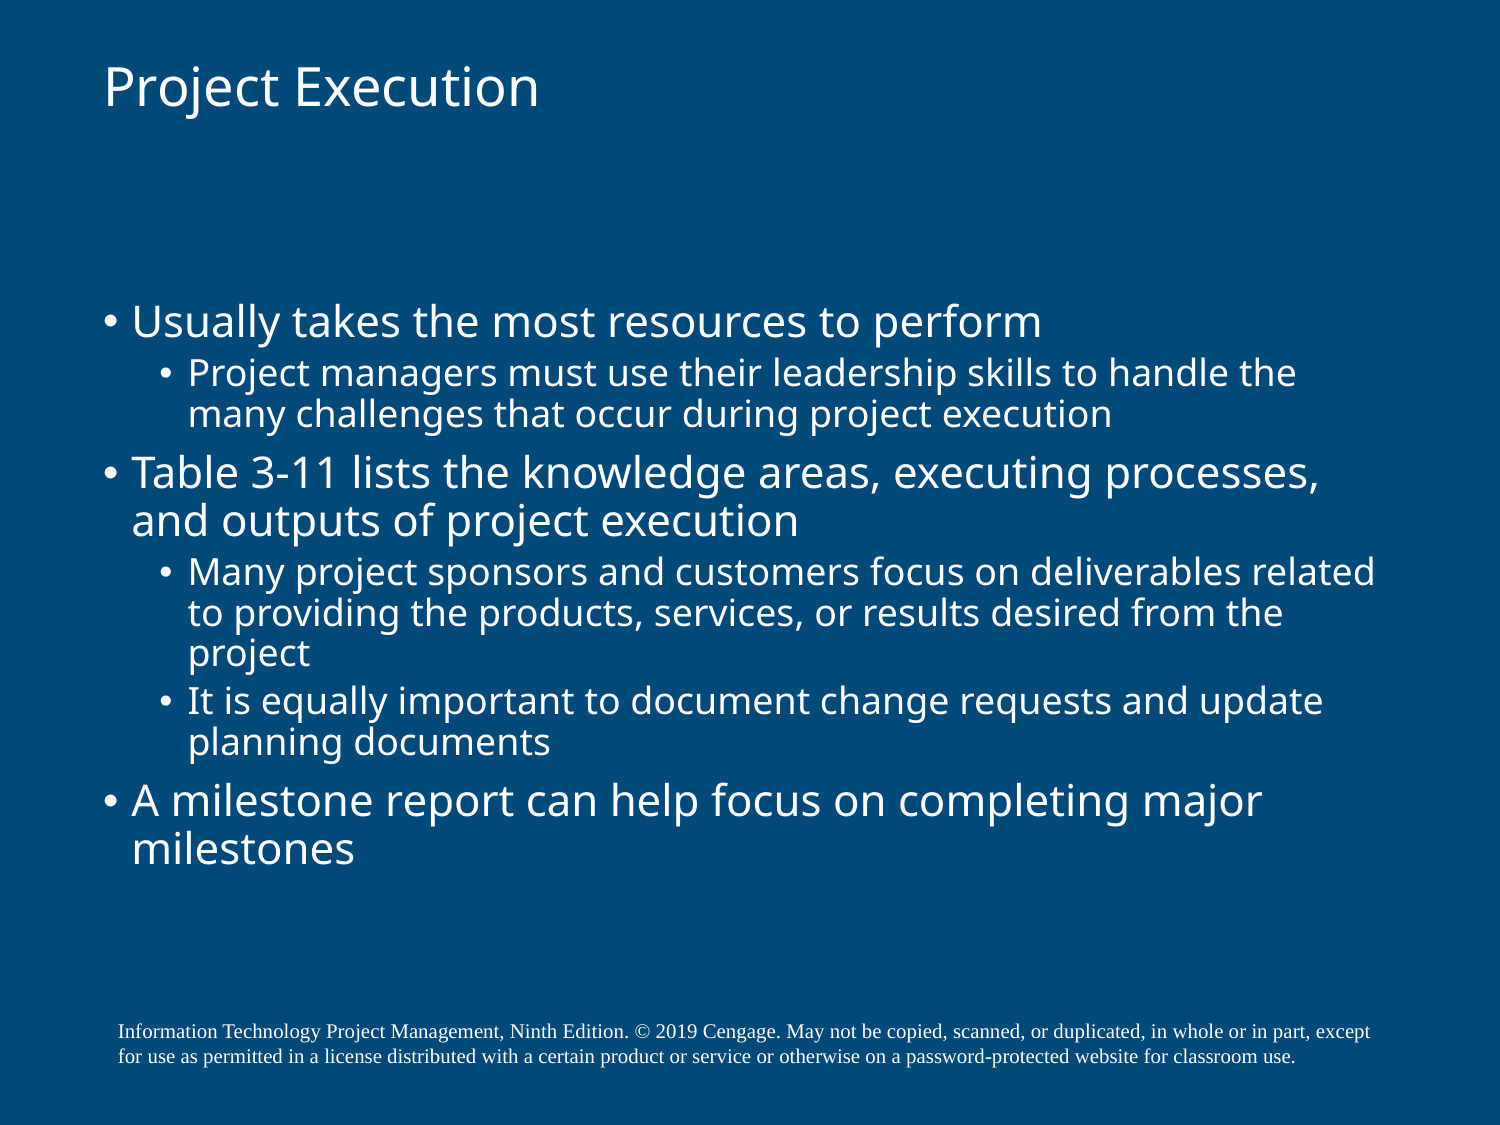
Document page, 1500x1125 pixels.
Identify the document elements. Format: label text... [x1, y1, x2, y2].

list Usually takes the most resources to perform Project managers must use their leadership skills to handle the many challenges that occur during project execution Table 3-11 lists the knowledge areas, executing processes, and outputs of project execution Many project sponsors and customers focus on deliverables related to providing the products, services, or results desired from the project It is equally important to document change requests and update planning documents A milestone report can help focus on completing major milestones [103, 299, 1397, 1009]
title Project Execution [103, 59, 1397, 278]
footer Information Technology Project Management, Ninth Edition. © 2019 Cengage. May not be copied, scanned, or duplicated, in whole or in part, except for use as permitted in a license distributed with a certain product or service or otherwise on a password-protected website for classroom use. [103, 1009, 1397, 1070]
